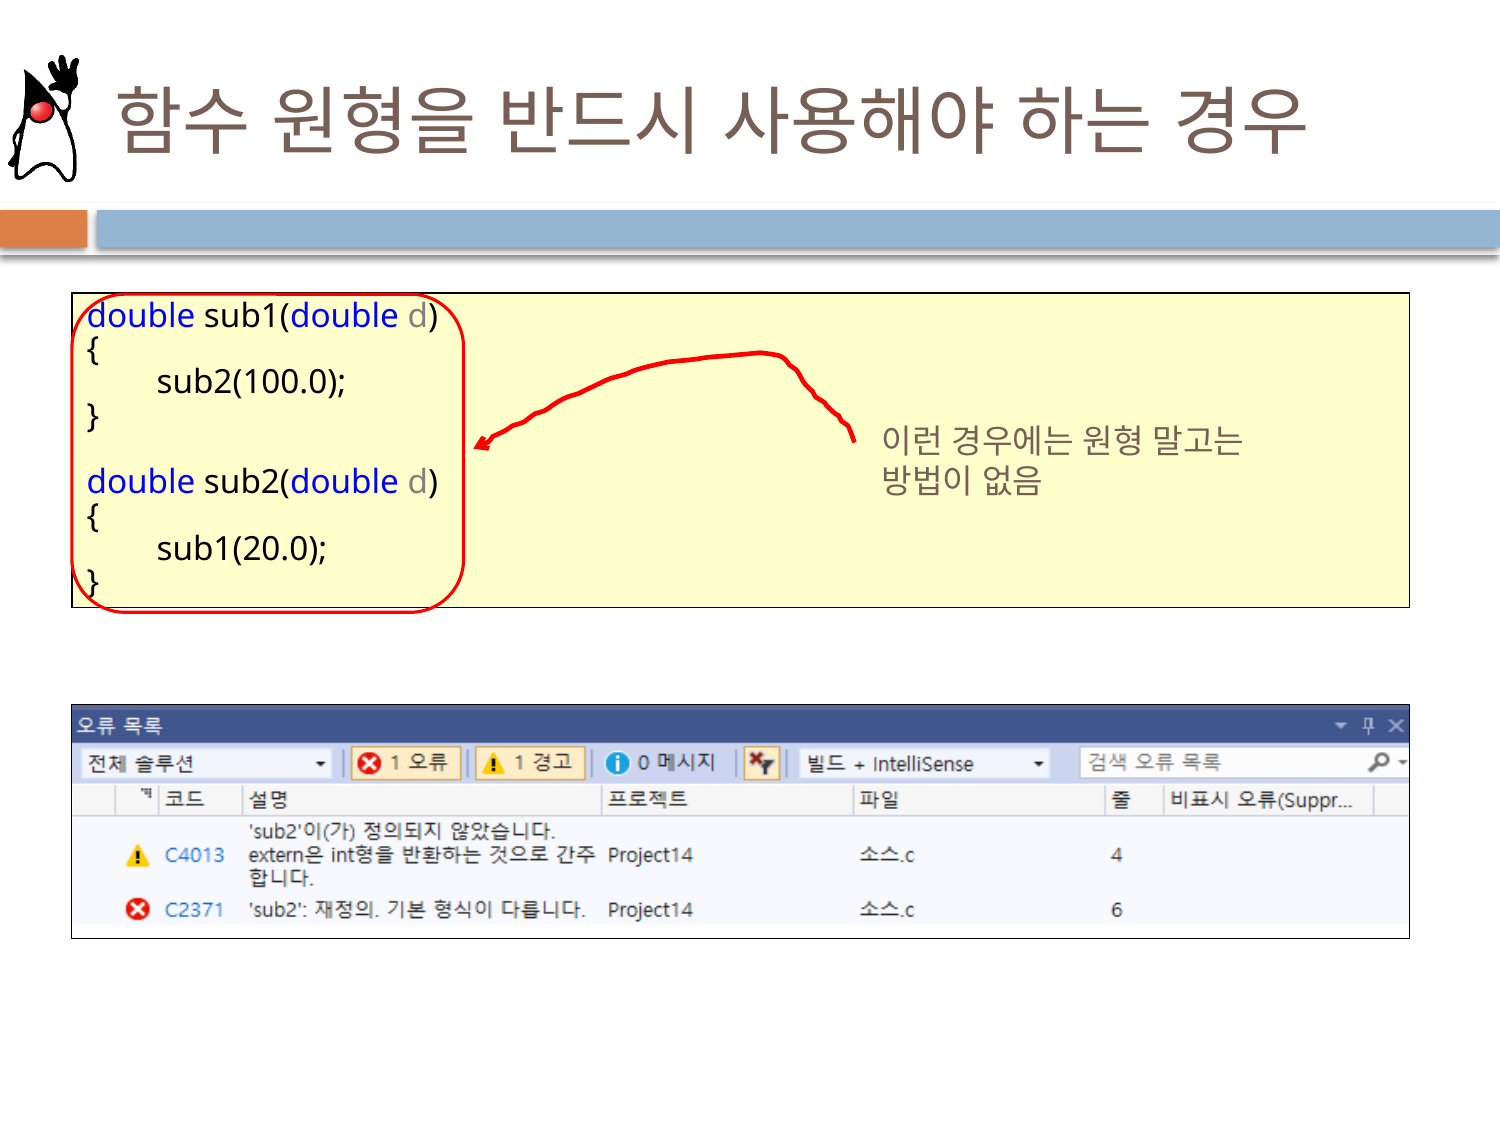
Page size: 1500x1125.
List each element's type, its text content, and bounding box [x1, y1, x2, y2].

picture [8, 55, 79, 182]
title 함수 원형을 반드시 사용해야 하는 경우 [99, 37, 1438, 200]
text_box 이런 경우에는 원형 말고는 방법이 없음 [866, 412, 1355, 507]
text_box [71, 294, 464, 613]
text_box [473, 352, 855, 450]
text_box double sub1(double d) { sub2(100.0); } double sub2(double d) { sub1(20.0); } [71, 293, 1410, 608]
picture [71, 704, 1410, 940]
